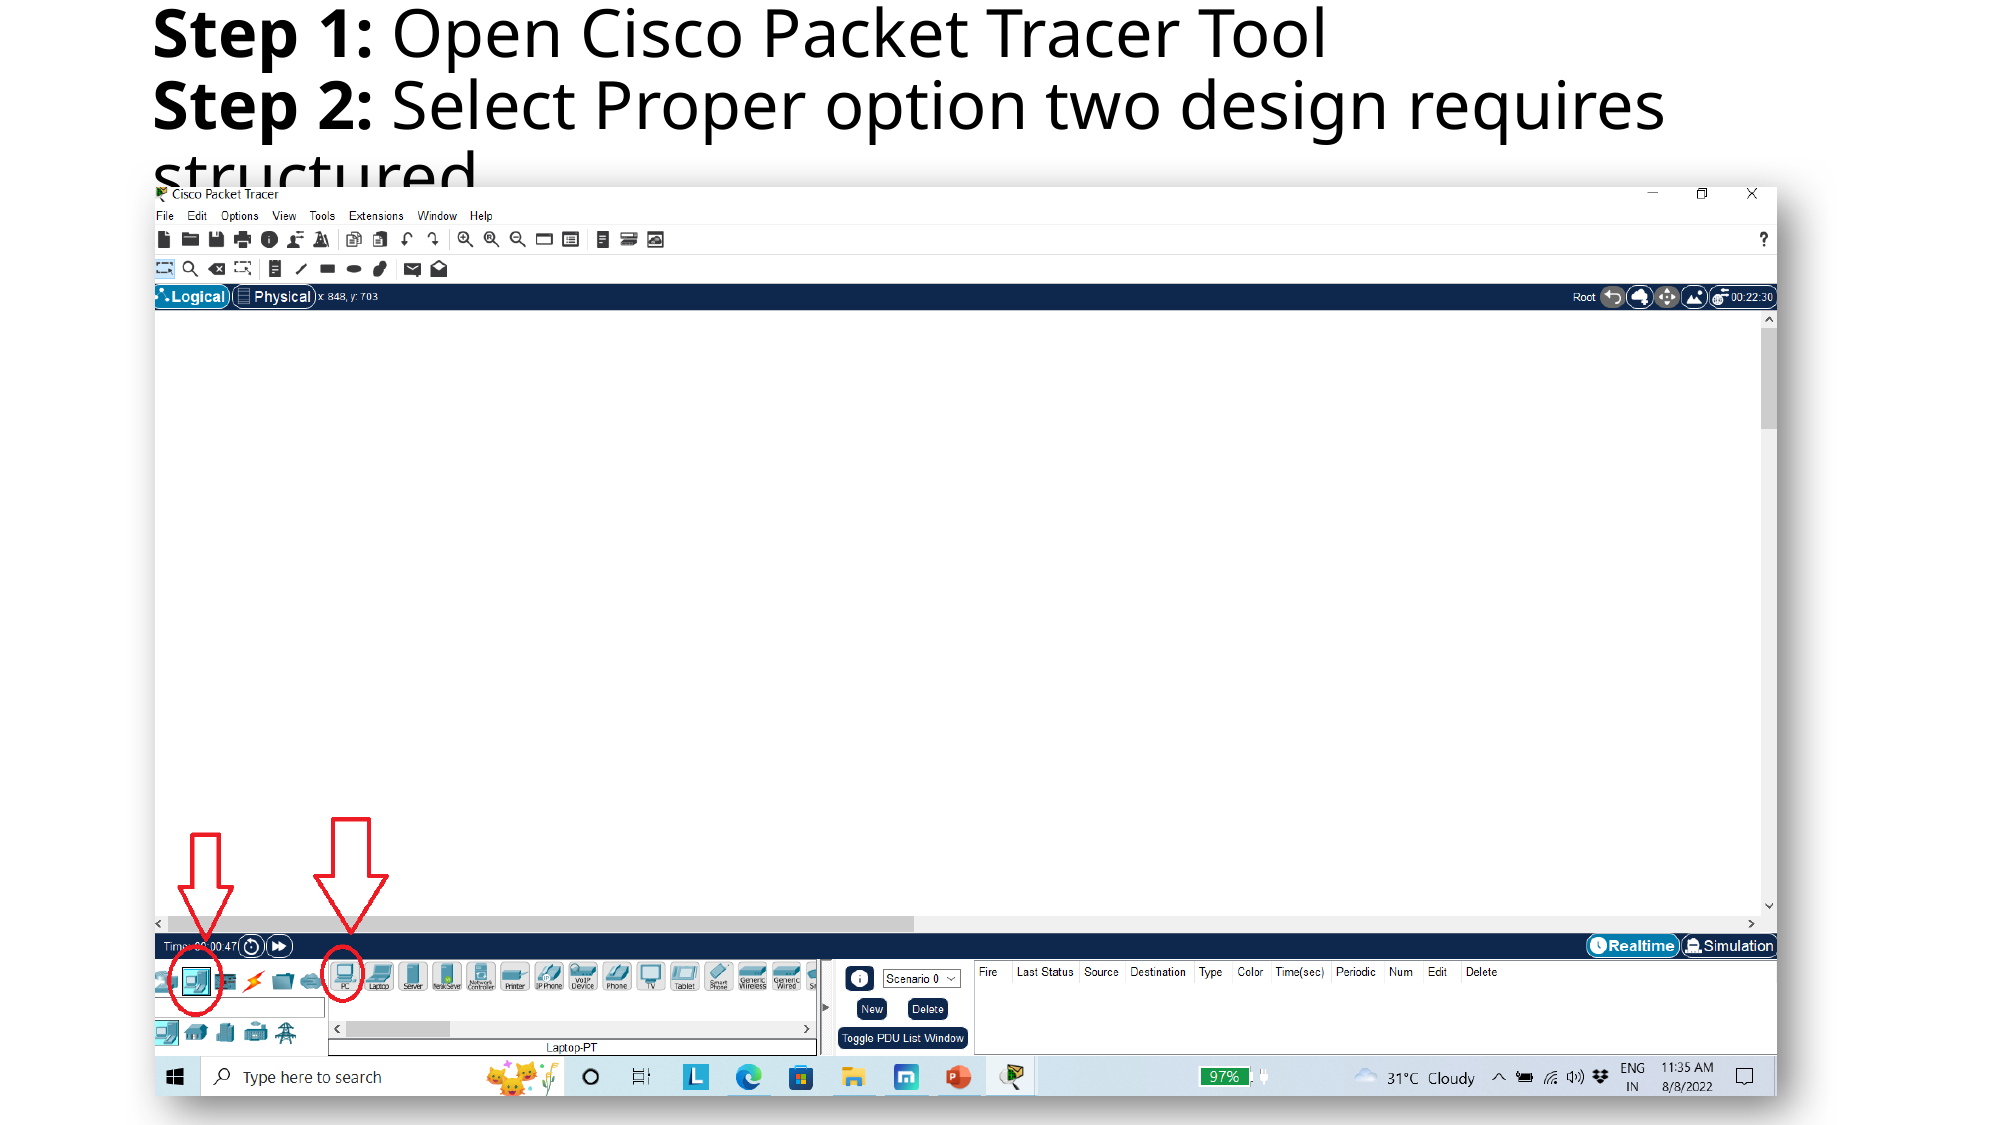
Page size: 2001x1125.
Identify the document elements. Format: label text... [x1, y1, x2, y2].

picture [173, 292, 180, 301]
title Step 1: Open Cisco Packet Tracer Tool Step 2: Select Proper option two design requires structured [137, 59, 1863, 157]
picture [155, 187, 1777, 1096]
picture [193, 292, 203, 304]
